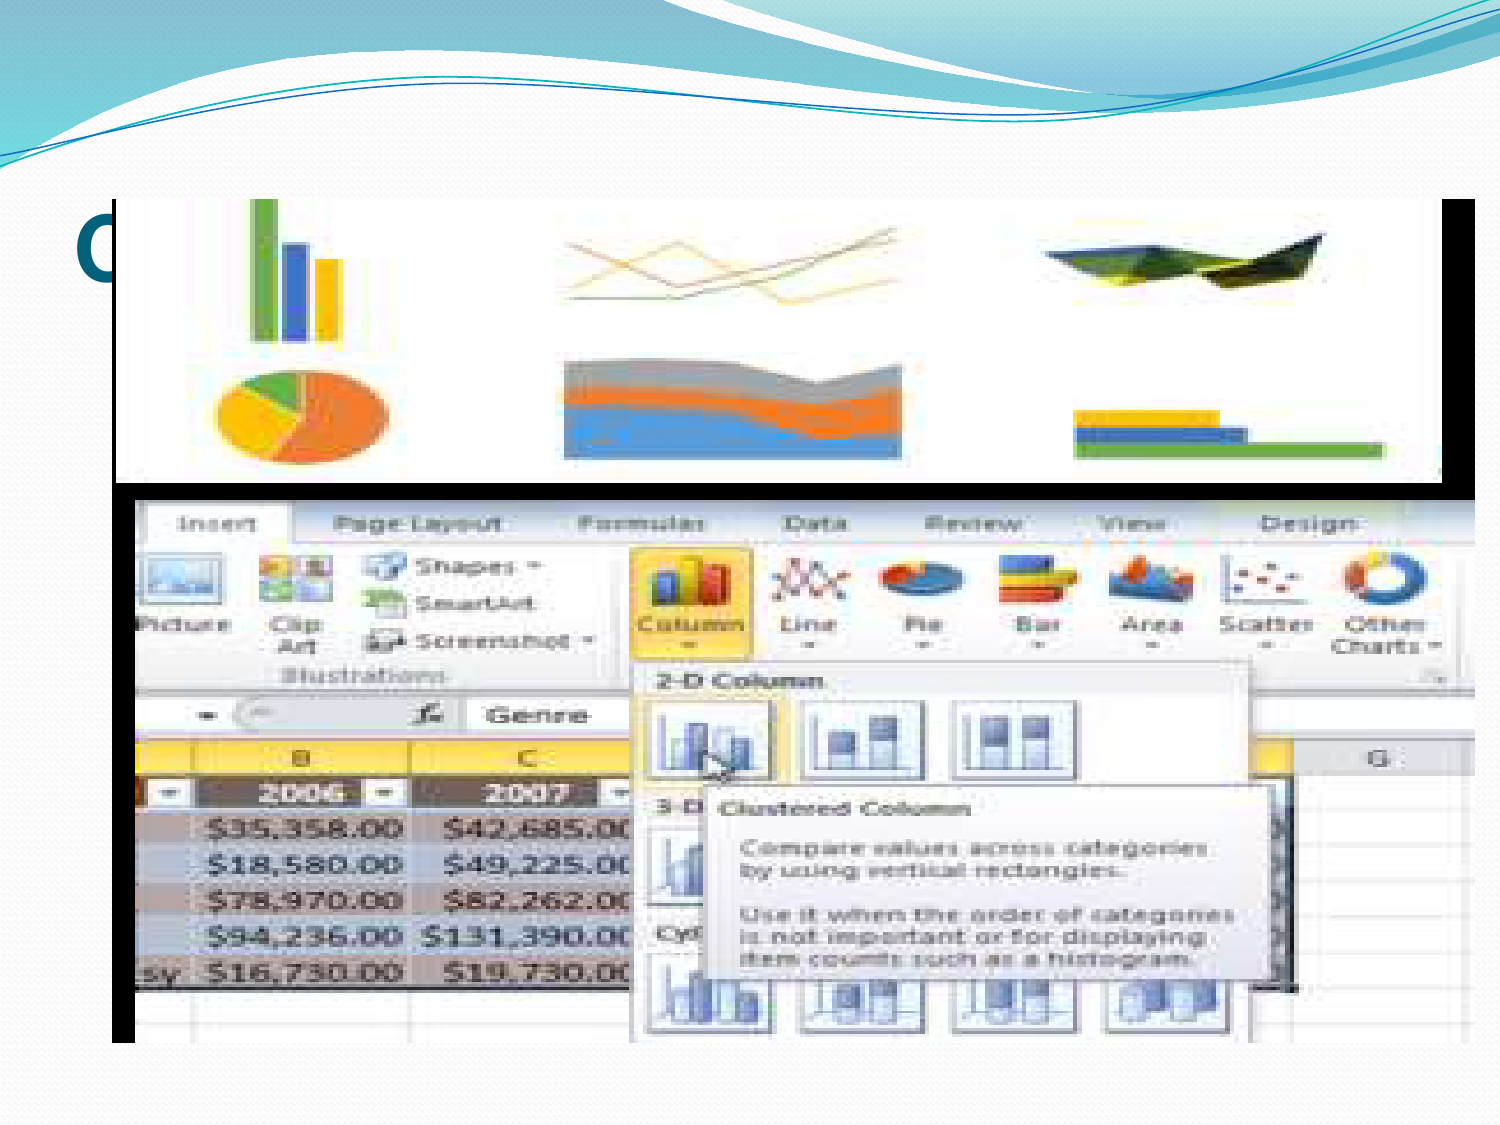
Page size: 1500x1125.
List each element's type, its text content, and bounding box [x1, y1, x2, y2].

title Charts in MS Excel [75, 115, 1425, 303]
picture [112, 199, 1476, 1043]
